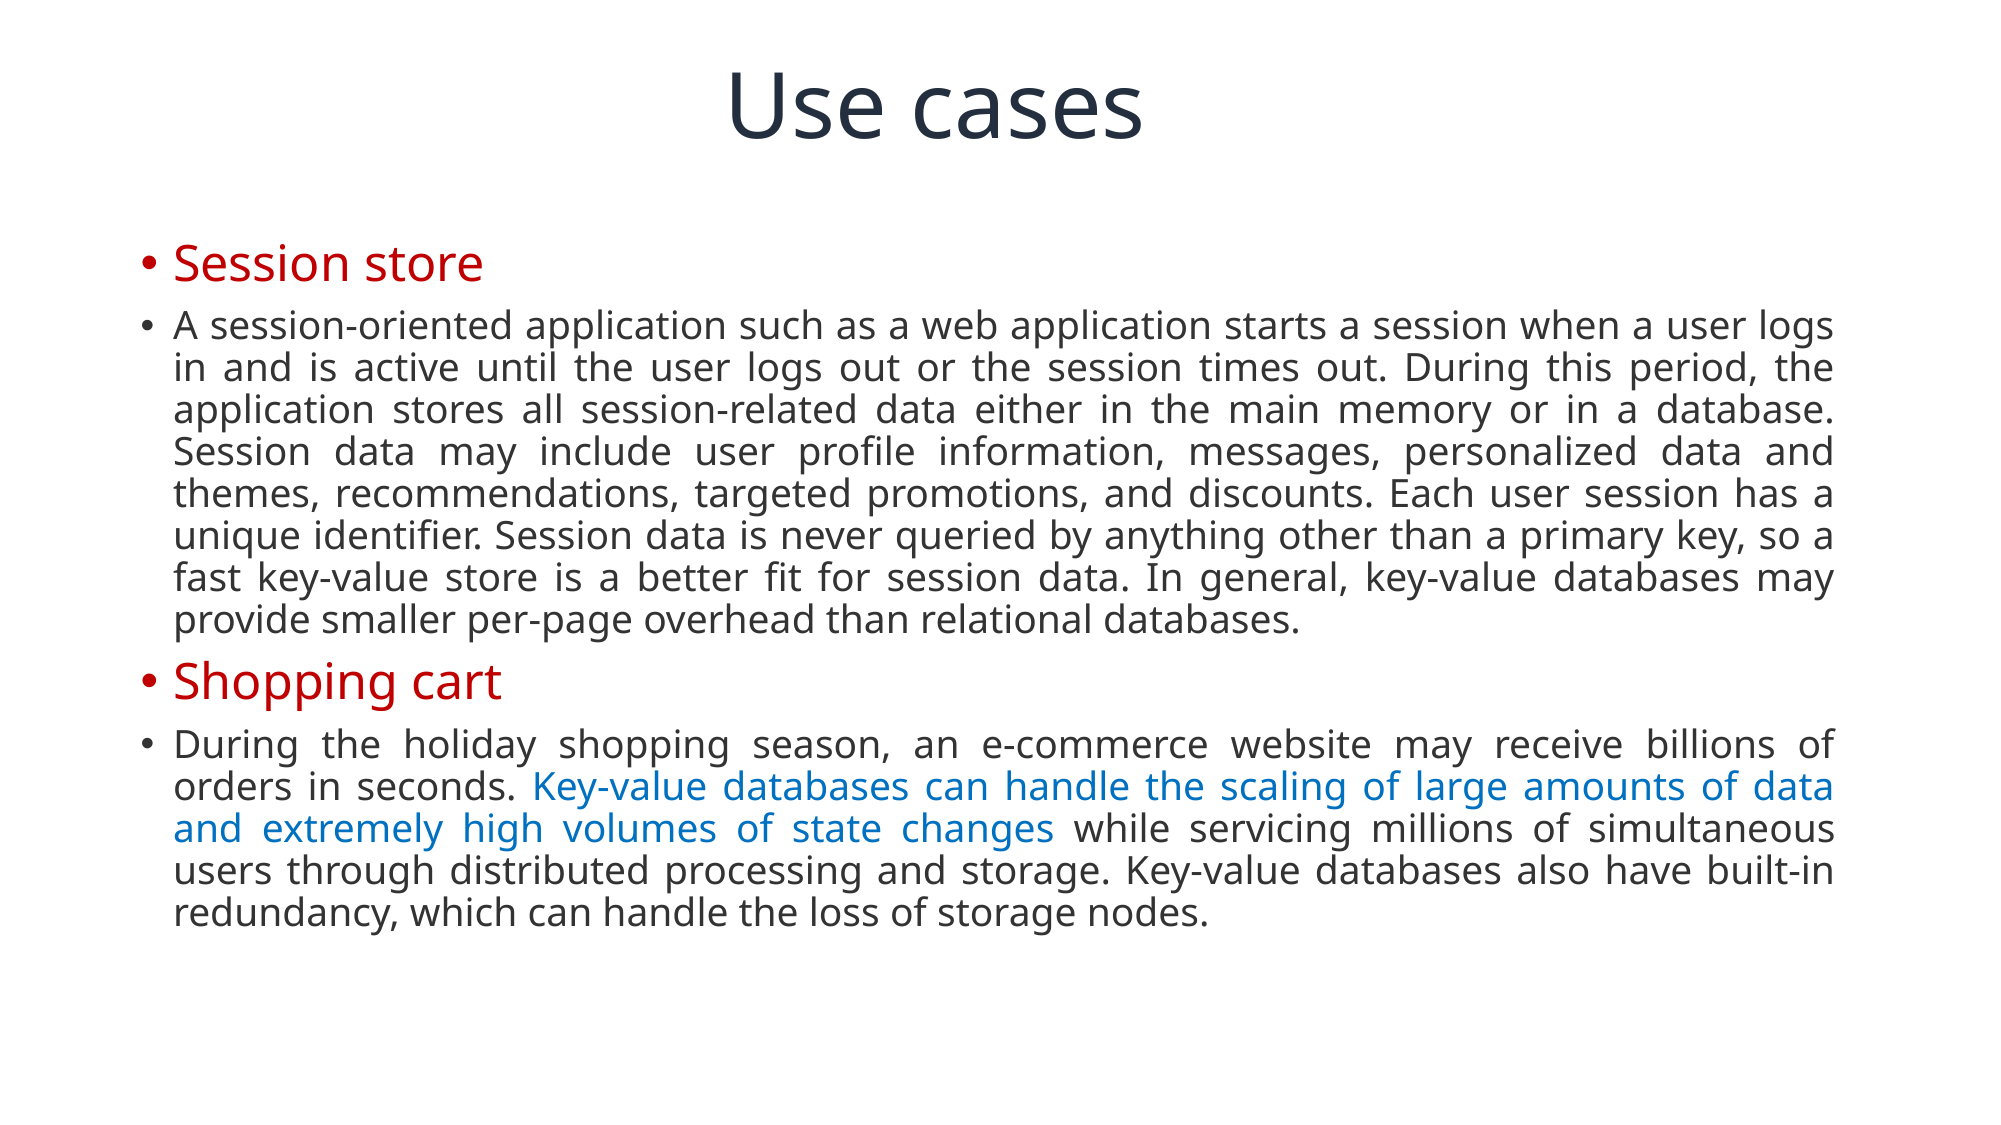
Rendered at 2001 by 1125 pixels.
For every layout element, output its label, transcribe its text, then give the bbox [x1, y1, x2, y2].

list Session store A session-oriented application such as a web application starts a session when a user logs in and is active until the user logs out or the session times out. During this period, the application stores all session-related data either in the main memory or in a database. Session data may include user profile information, messages, personalized data and themes, recommendations, targeted promotions, and discounts. Each user session has a unique identifier. Session data is never queried by anything other than a primary key, so a fast key-value store is a better fit for session data. In general, key-value databases may provide smaller per-page overhead than relational databases. Shopping cart During the holiday shopping season, an e-commerce website may receive billions of orders in seconds. Key-value databases can handle the scaling of large amounts of data and extremely high volumes of state changes while servicing millions of simultaneous users through distributed processing and storage. Key-value databases also have built-in redundancy, which can handle the loss of storage nodes. [125, 230, 1851, 945]
title Use cases [72, 0, 1798, 218]
